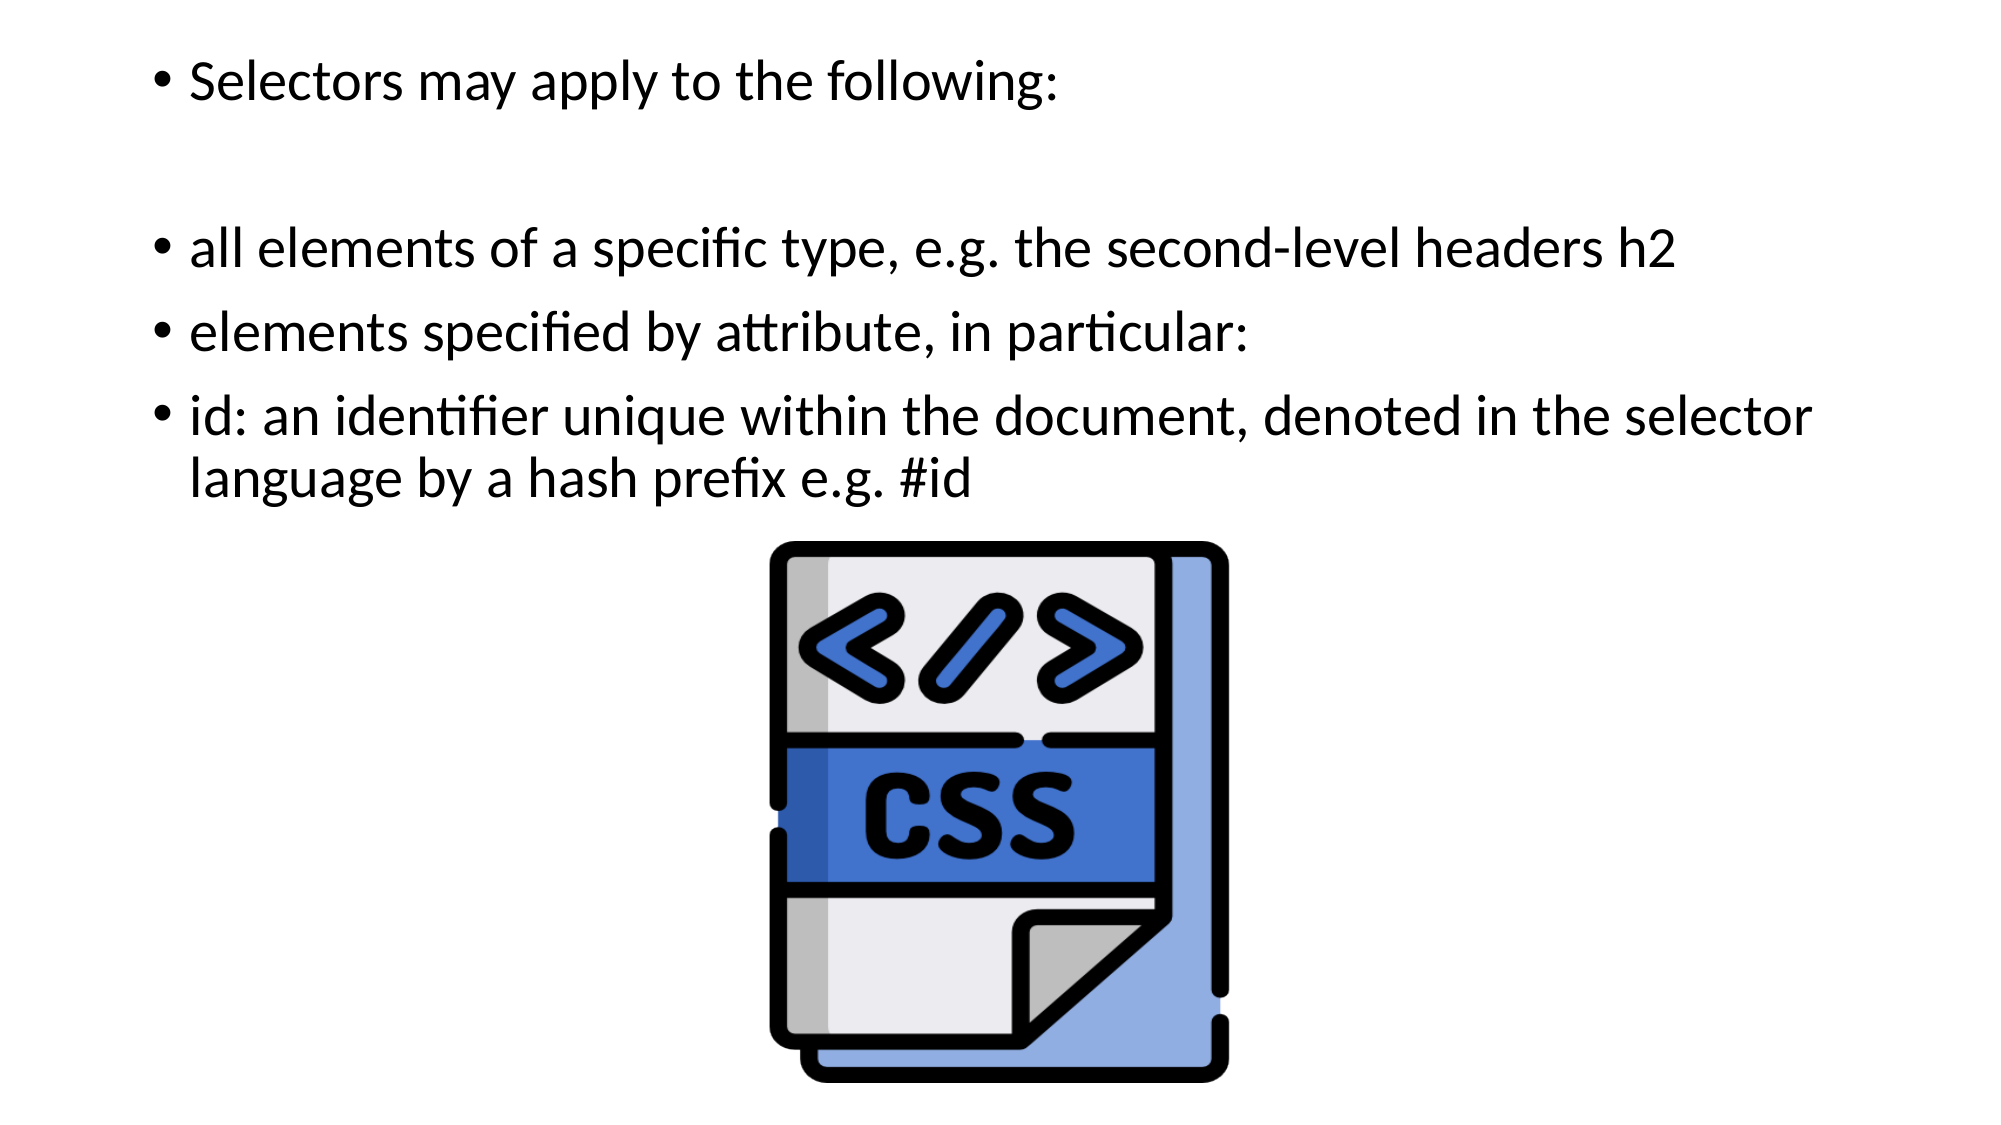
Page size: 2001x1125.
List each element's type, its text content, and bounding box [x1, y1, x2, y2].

list Selectors may apply to the following: all elements of a specific type, e.g. the second-level headers h2 elements specified by attribute, in particular: id: an identifier unique within the document, denoted in the selector language by a hash prefix e.g. #id [137, 42, 1863, 1014]
picture [699, 541, 1300, 1083]
